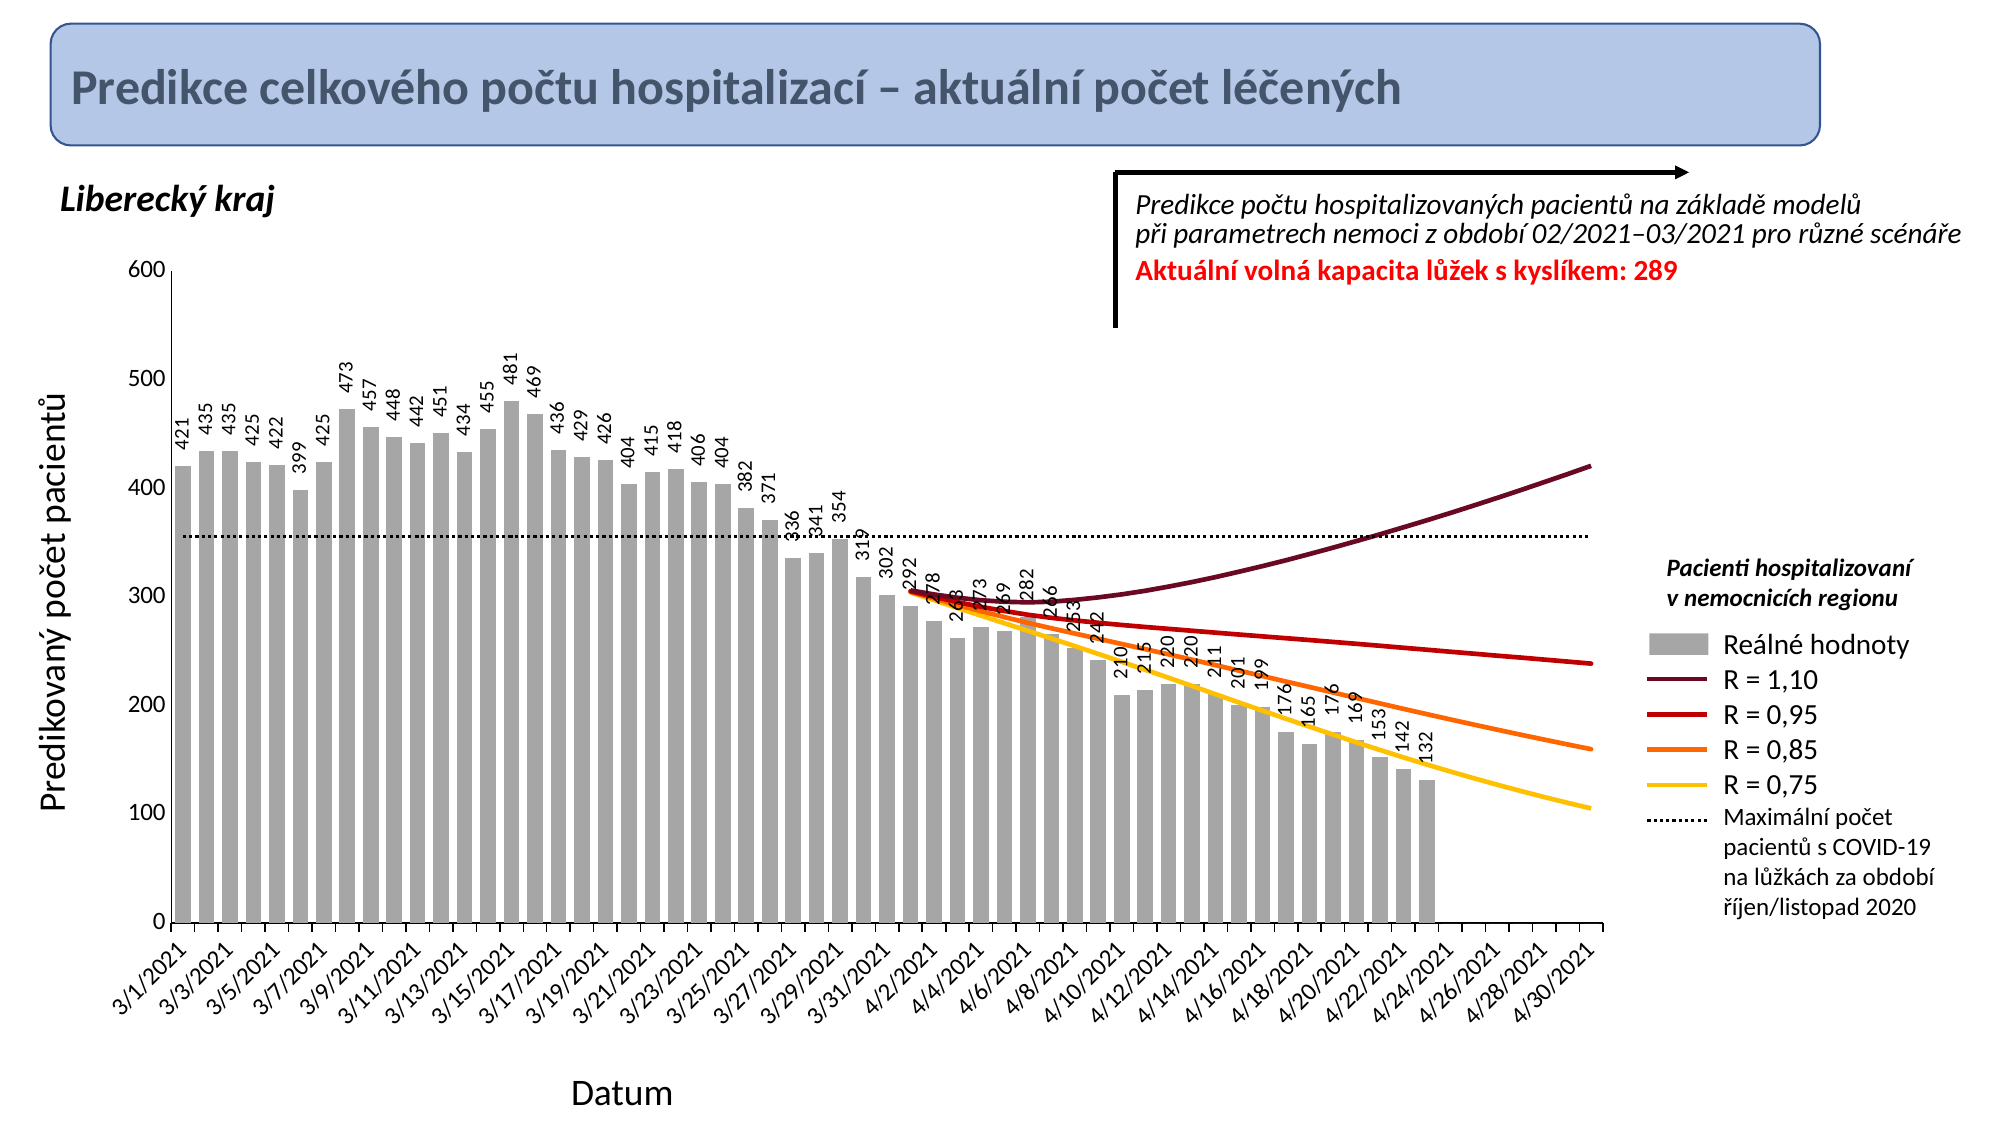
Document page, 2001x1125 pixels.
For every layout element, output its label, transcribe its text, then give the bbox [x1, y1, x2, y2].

text_box Predikce celkového počtu hospitalizací – aktuální počet léčených [49, 22, 1822, 147]
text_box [1647, 618, 1960, 932]
table_header Predikce počtu hospitalizovaných pacientů na základě modelů při parametrech nemoci z období 02/2021–03/2021 pro různé scénáře [1690, 180, 1977, 245]
text_box Liberecký kraj [45, 167, 316, 227]
text_box Predikovaný počet pacientů [19, 377, 63, 828]
text_box Datum [556, 1067, 689, 1121]
chart [63, 245, 2000, 1067]
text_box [1114, 172, 1690, 245]
